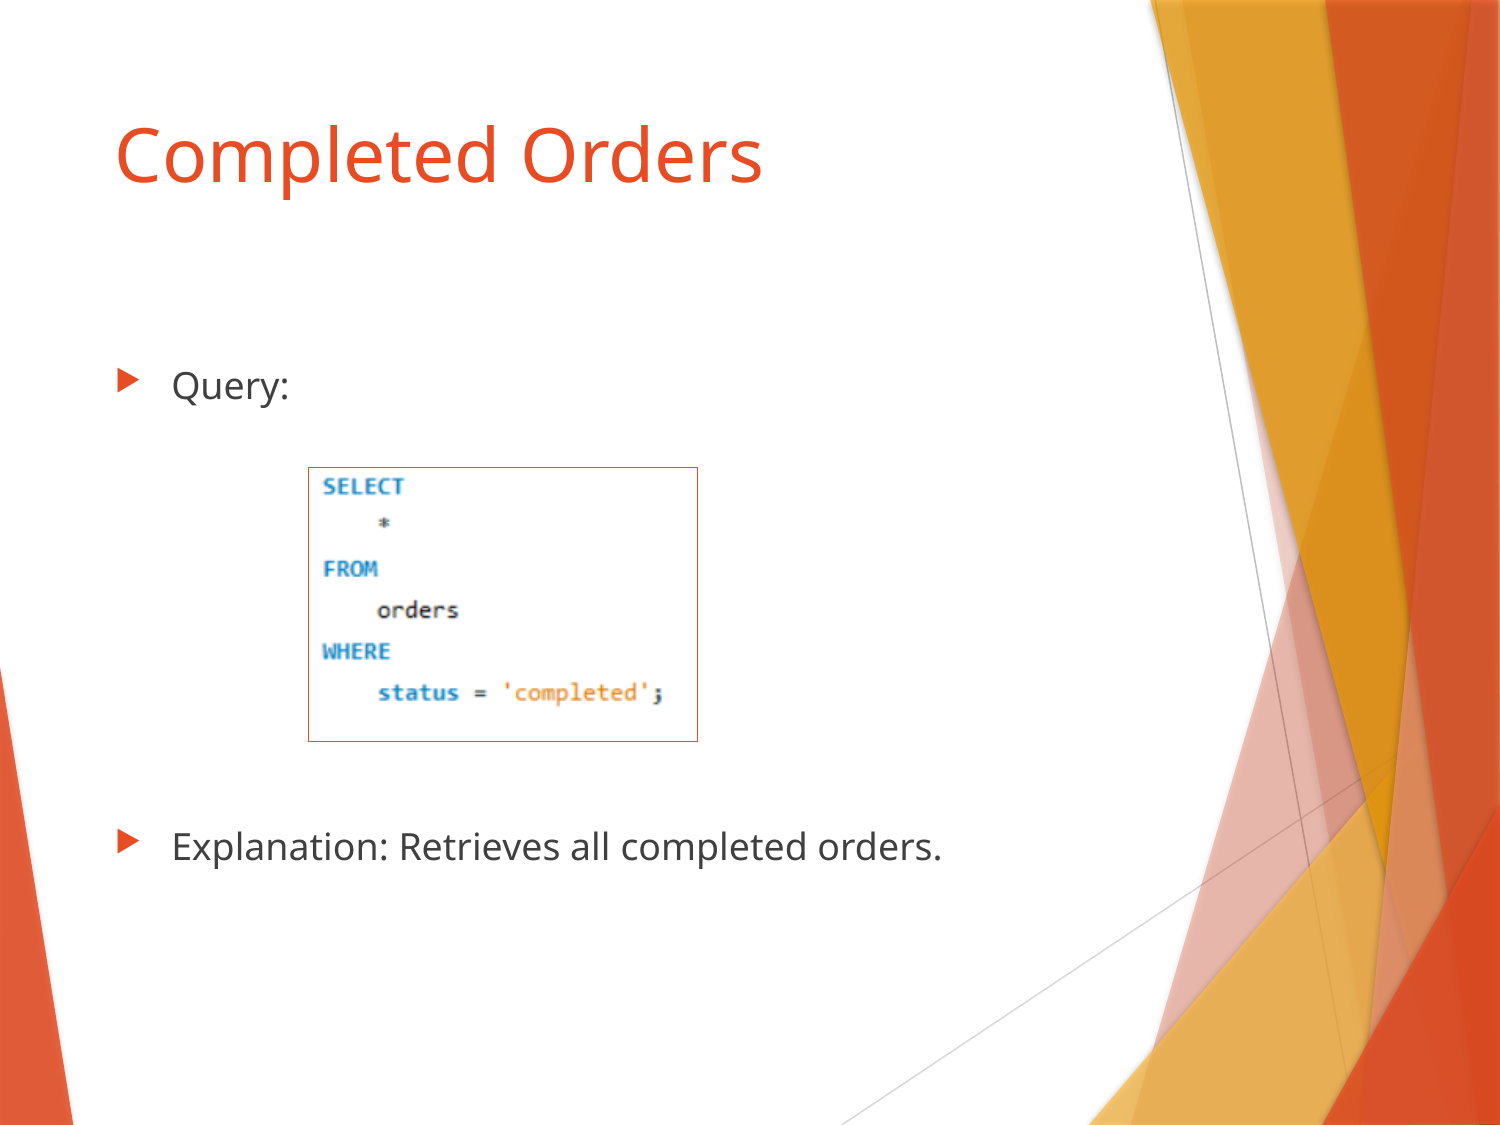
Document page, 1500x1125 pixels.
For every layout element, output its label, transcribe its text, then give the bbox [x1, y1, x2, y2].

picture [308, 467, 699, 742]
list Query: Explanation: Retrieves all completed orders. [99, 354, 1142, 992]
title Completed Orders [99, 99, 1142, 317]
